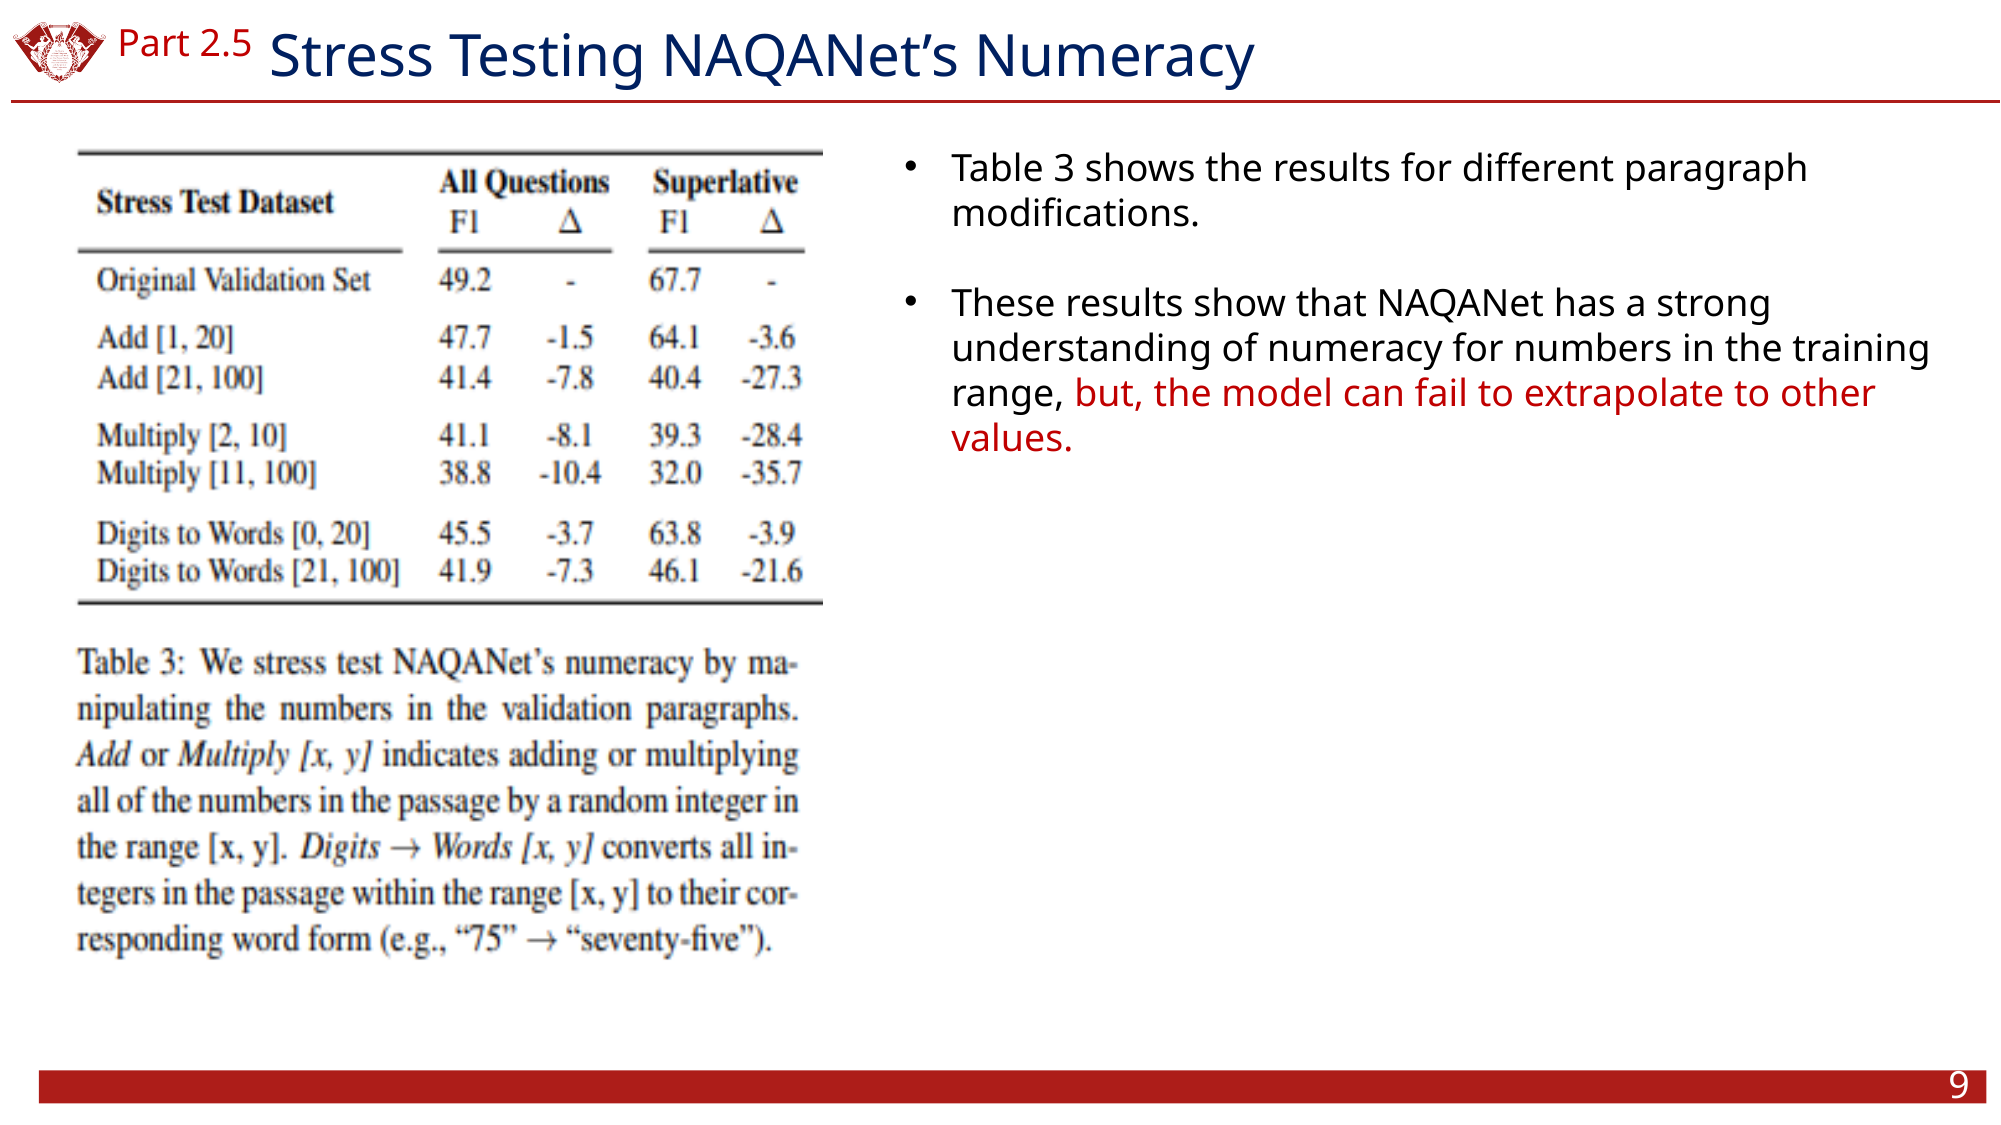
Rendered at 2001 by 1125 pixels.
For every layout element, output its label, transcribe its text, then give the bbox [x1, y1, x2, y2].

text_box 9 [1933, 1054, 1981, 1114]
text_box Part 2.5 [102, 11, 319, 72]
picture [44, 136, 823, 986]
text_box [38, 1069, 1933, 1104]
text_box [1981, 1069, 1987, 1104]
picture [13, 22, 106, 83]
text_box Stress Testing NAQANet’s Numeracy [254, 10, 2000, 96]
text_box Table 3 shows the results for different paragraph modifications. These results show that NAQANet has a strong understanding of numeracy for numbers in the training range, but, the model can fail to extrapolate to other values. [889, 136, 1956, 466]
